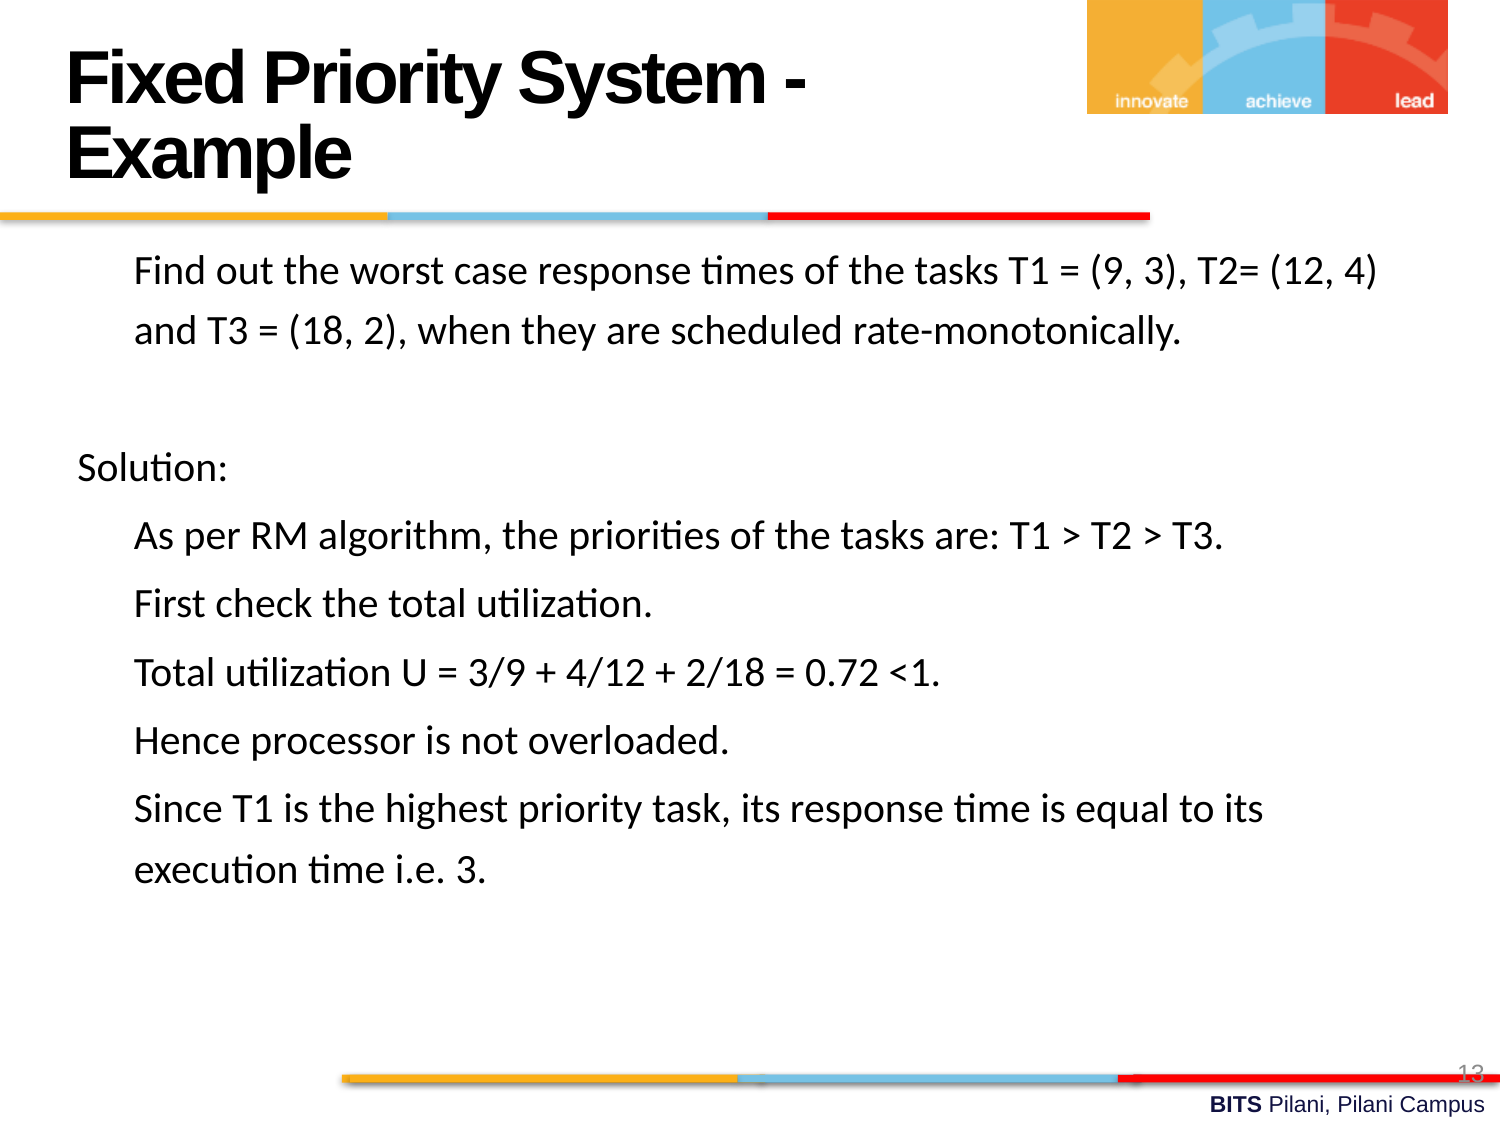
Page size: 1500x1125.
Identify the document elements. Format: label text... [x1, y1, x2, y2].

slide_number 13 [1149, 1042, 1500, 1103]
list Fixed Priority System - Example [49, 24, 1088, 213]
list Find out the worst case response times of the tasks T1 = (9, 3), T2= (12, 4) and T3 = (18, 2), when they are scheduled rate-monotonically. Solution: As per RM algorithm, the priorities of the tasks are: T1 > T2 > T3. First check the total utilization. Total utilization U = 3/9 + 4/12 + 2/18 = 0.72 <1. Hence processor is not overloaded. Since T1 is the highest priority task, its response time is equal to its execution time i.e. 3. [62, 224, 1451, 1063]
picture [1087, 0, 1448, 114]
